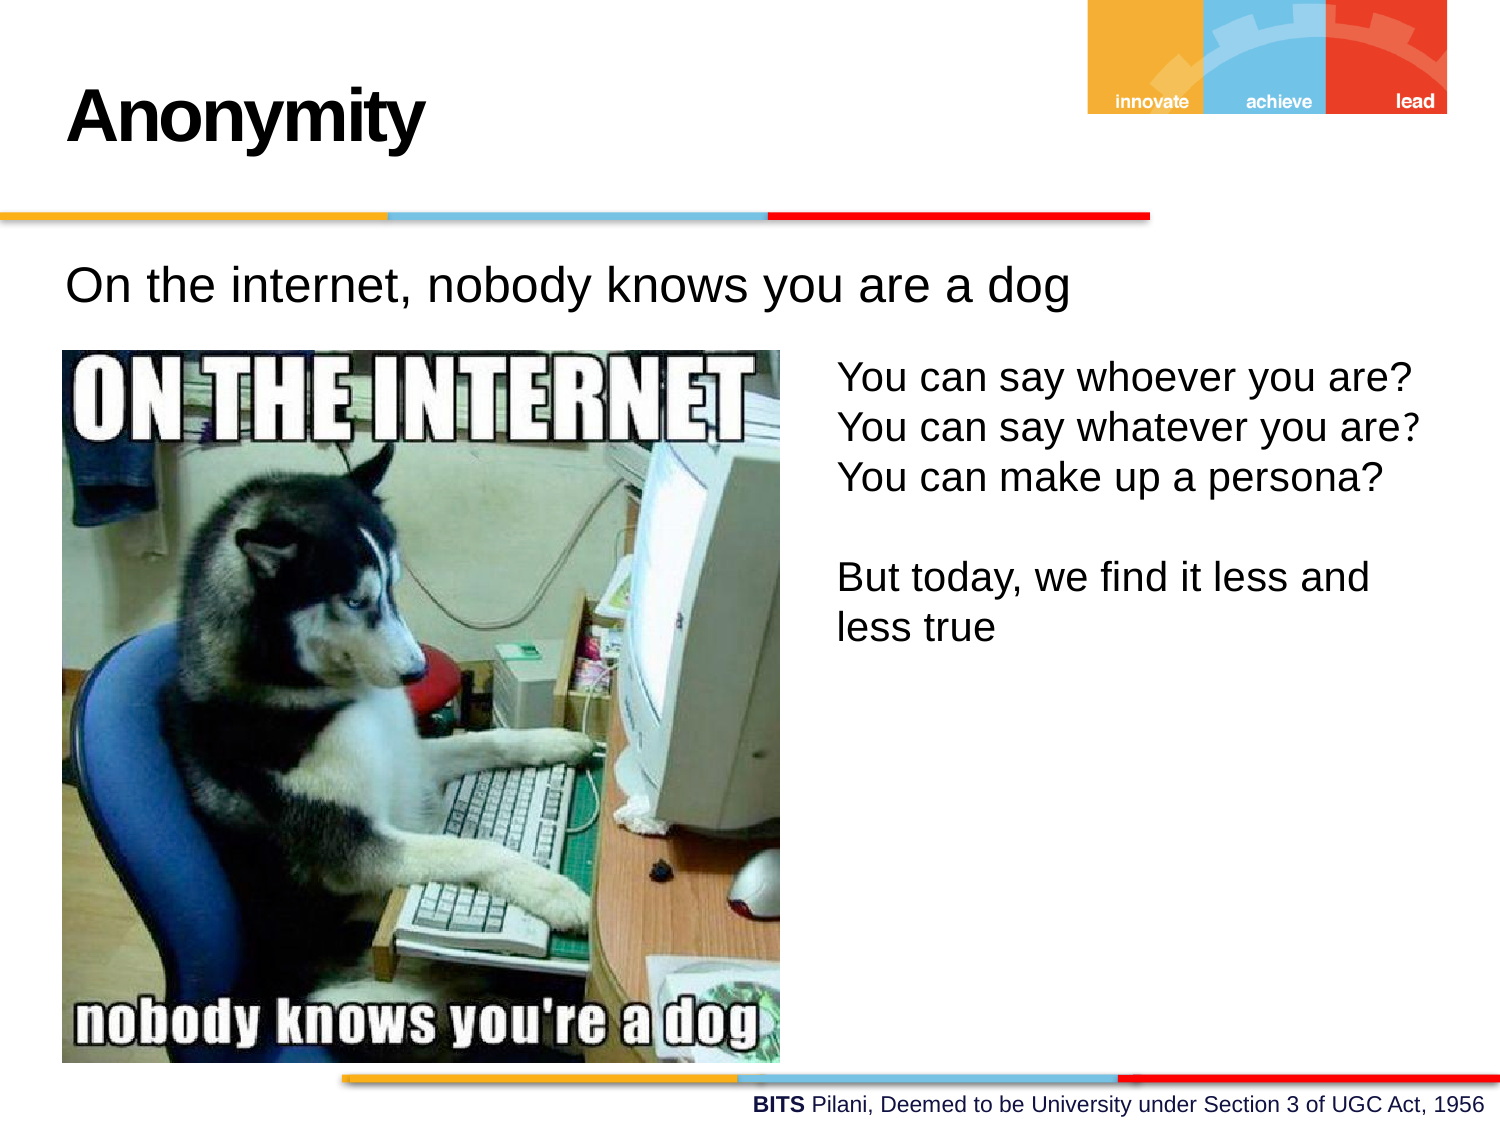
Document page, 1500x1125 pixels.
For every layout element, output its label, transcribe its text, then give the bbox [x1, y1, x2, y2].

picture [1087, 0, 1448, 114]
picture [62, 349, 780, 1063]
list On the internet, nobody knows you are a dog [50, 245, 1400, 988]
list Anonymity [50, 24, 1088, 213]
text_box You can say whoever you are? You can say whatever you are? You can make up a persona? But today, we ﬁnd it less and less true [821, 342, 1450, 708]
